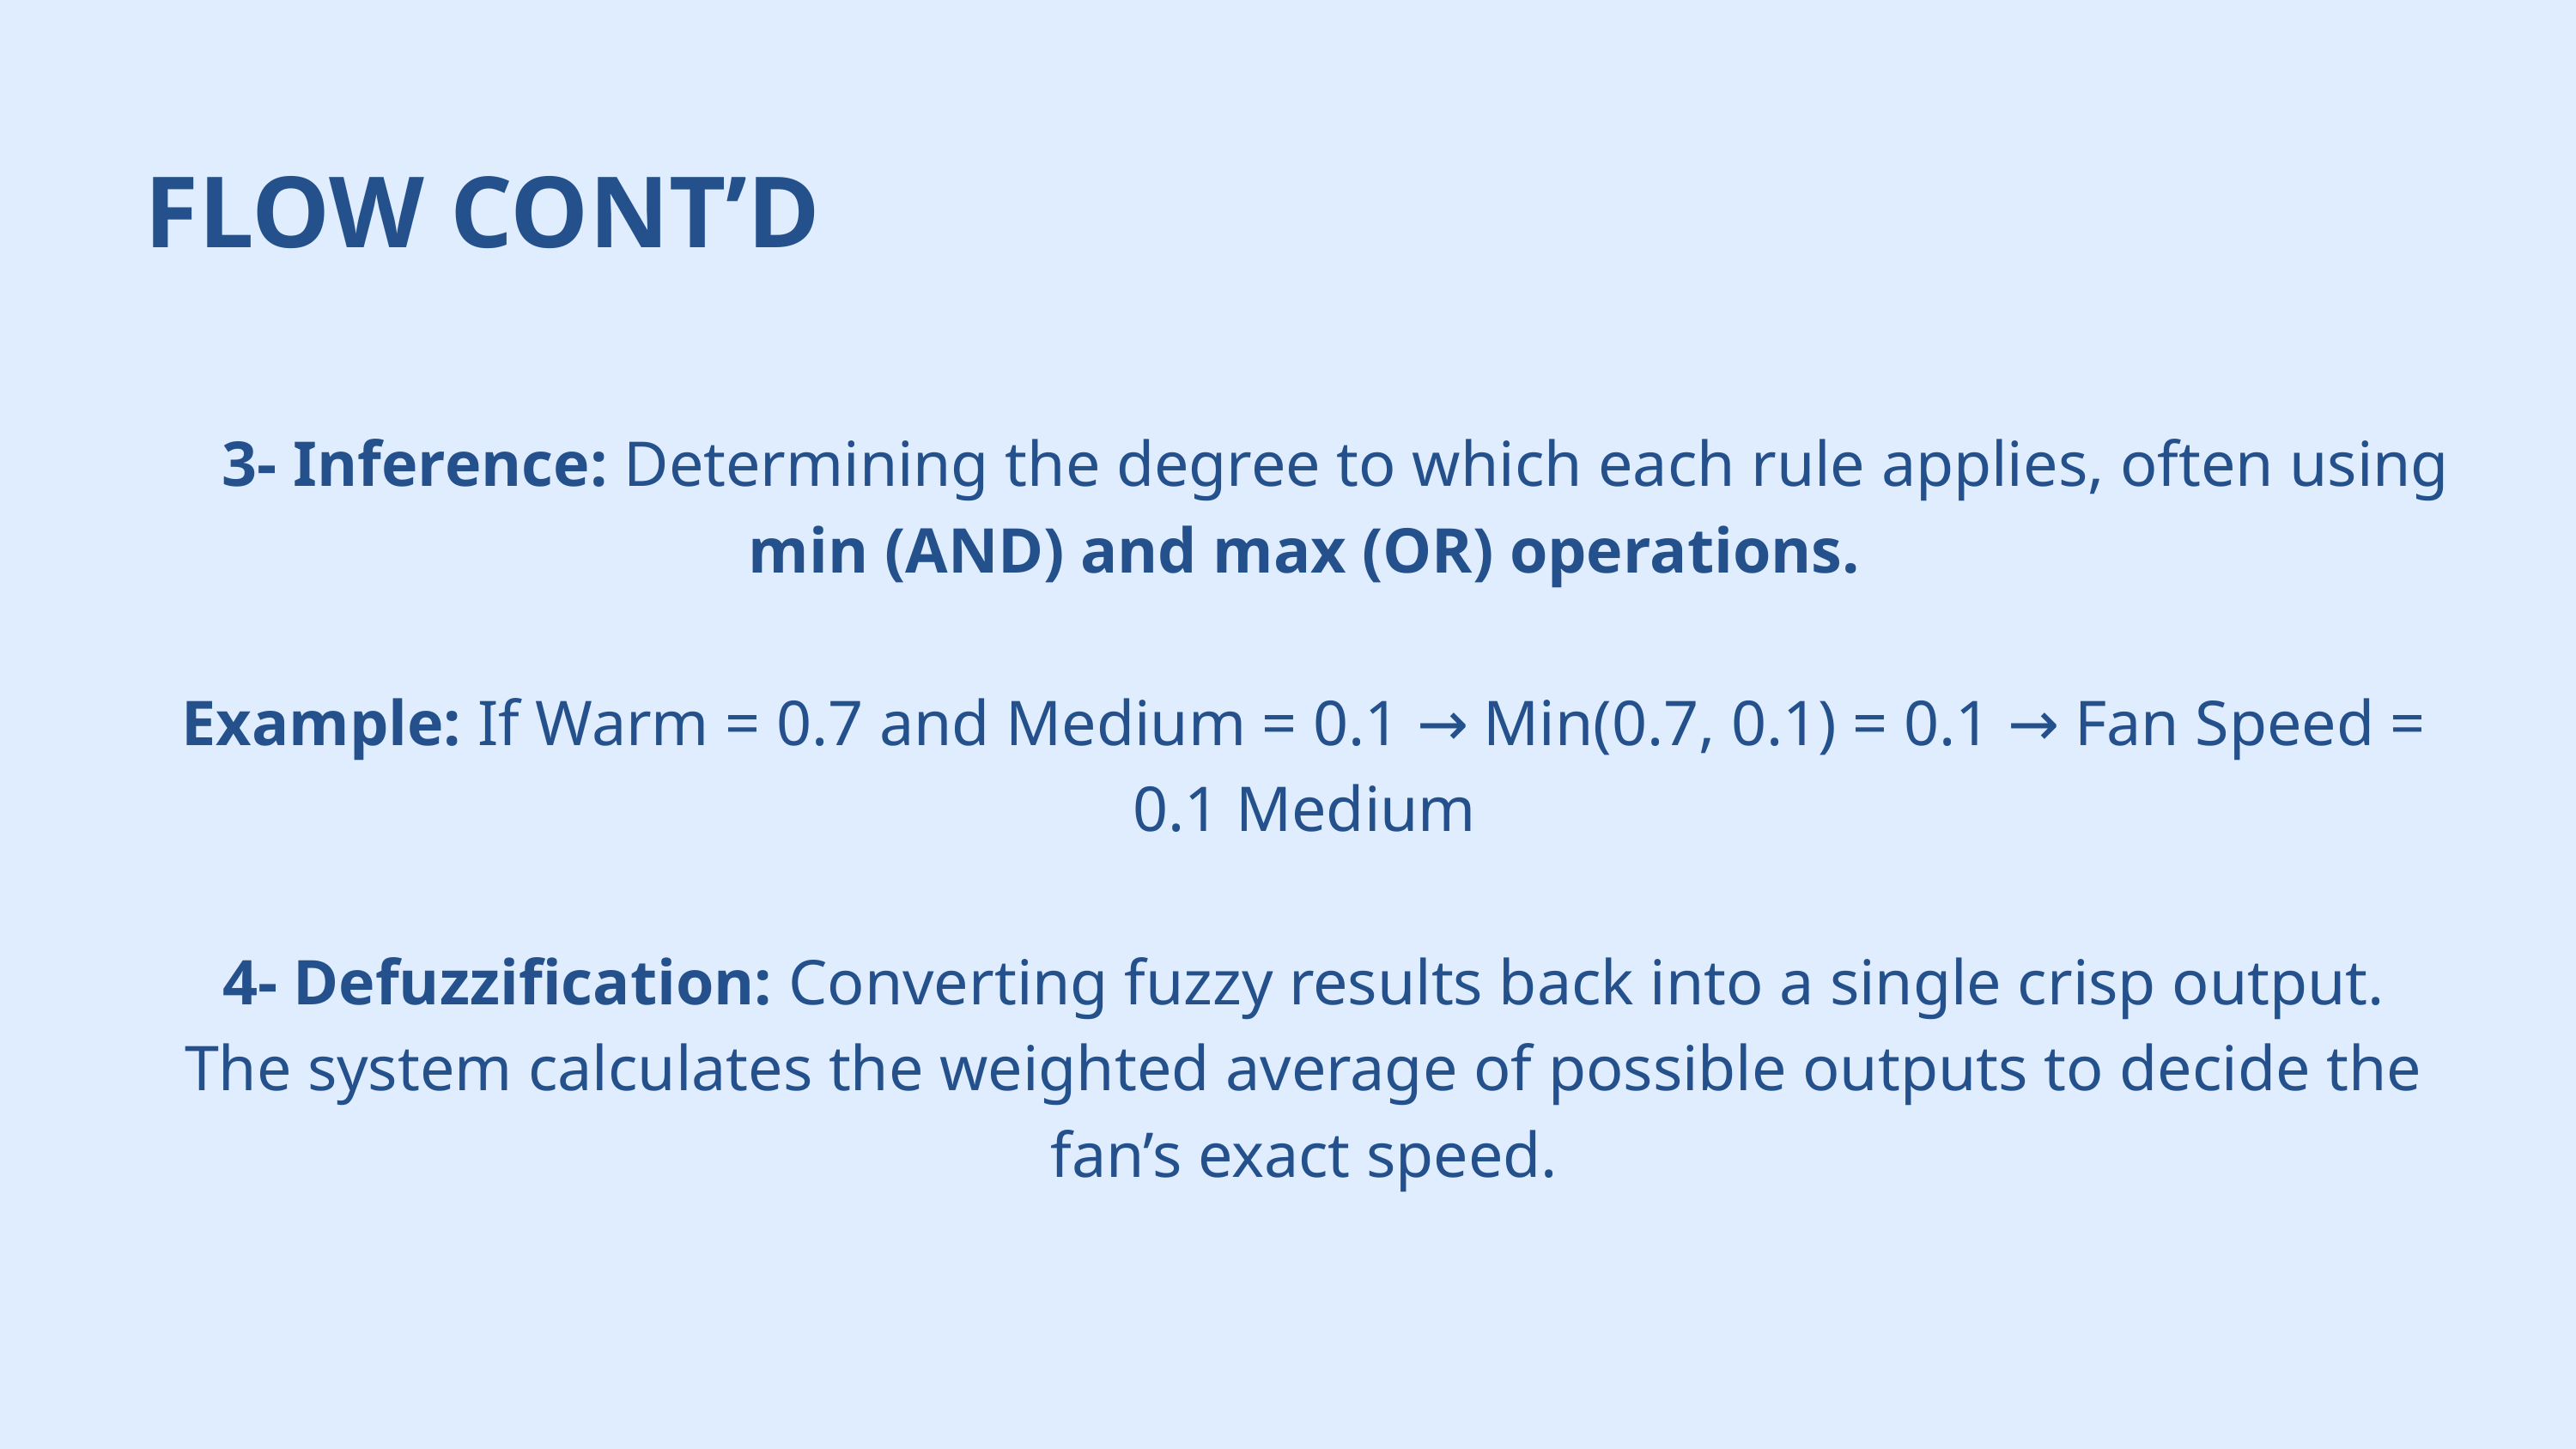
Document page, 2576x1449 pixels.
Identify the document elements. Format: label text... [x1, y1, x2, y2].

text_box 3- Inference: Determining the degree to which each rule applies, often using min (AND) and max (OR) operations. Example: If Warm = 0.7 and Medium = 0.1 → Min(0.7, 0.1) = 0.1 → Fan Speed = 0.1 Medium 4- Defuzzification: Converting fuzzy results back into a single crisp output. The system calculates the weighted average of possible outputs to decide the fan’s exact speed. [144, 412, 2464, 1276]
text_box FLOW CONT’D [144, 130, 994, 268]
